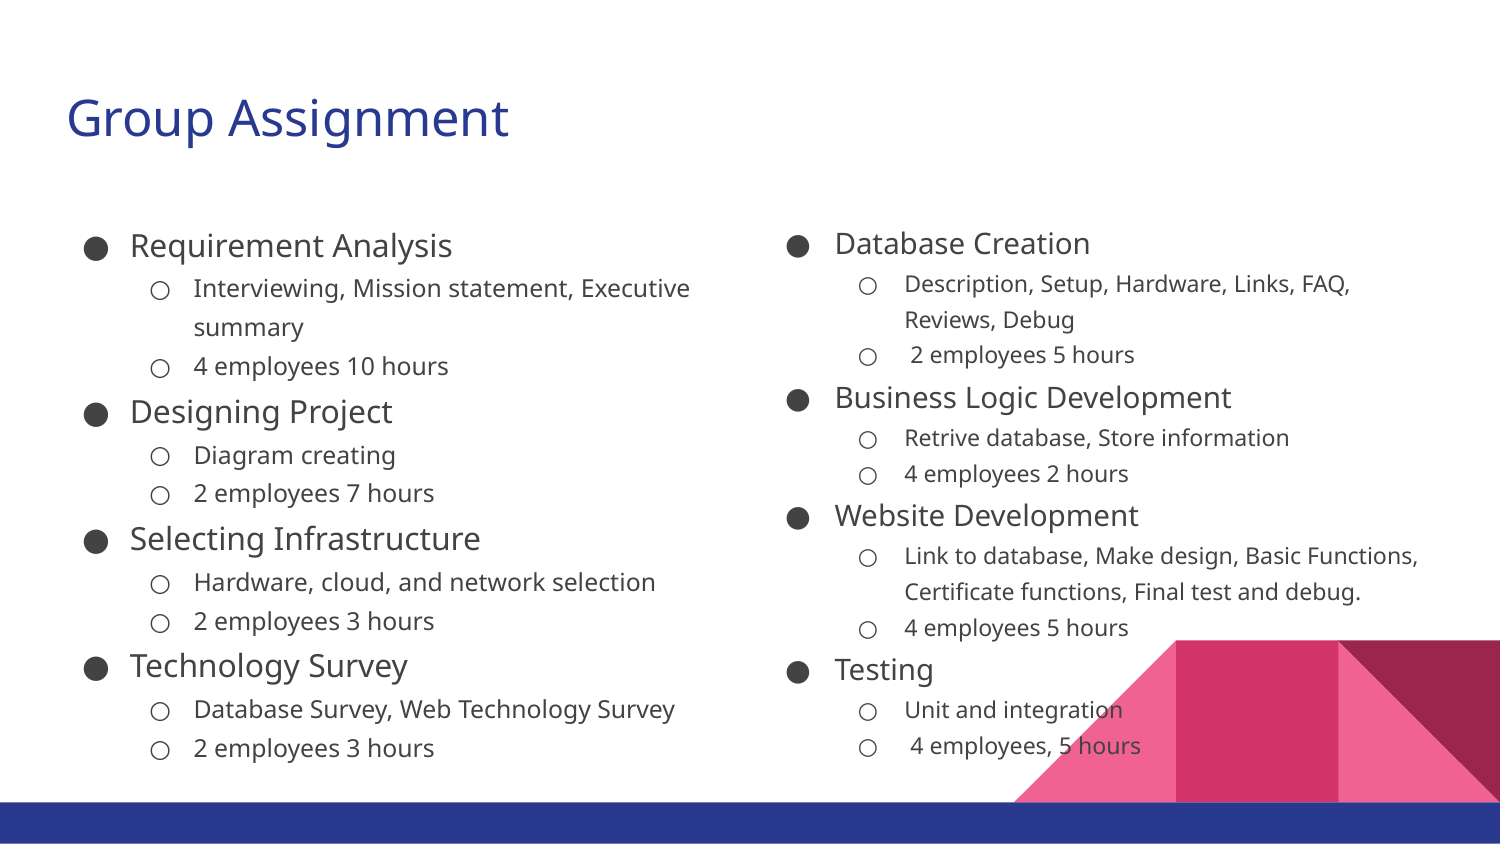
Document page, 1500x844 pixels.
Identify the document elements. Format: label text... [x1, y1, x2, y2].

list Database Creation Description, Setup, Hardware, Links, FAQ, Reviews, Debug 2 employees 5 hours Business Logic Development Retrive database, Store information 4 employees 2 hours Website Development Link to database, Make design, Basic Functions, Certificate functions, Final test and debug. 4 employees 5 hours Testing Unit and integration 4 employees, 5 hours [750, 201, 1449, 786]
title Group Assignment [51, 67, 1449, 167]
list Requirement Analysis Interviewing, Mission statement, Executive summary 4 employees 10 hours Designing Project Diagram creating 2 employees 7 hours Selecting Infrastructure Hardware, cloud, and network selection 2 employees 3 hours Technology Survey Database Survey, Web Technology Survey 2 employees 3 hours [51, 201, 750, 786]
